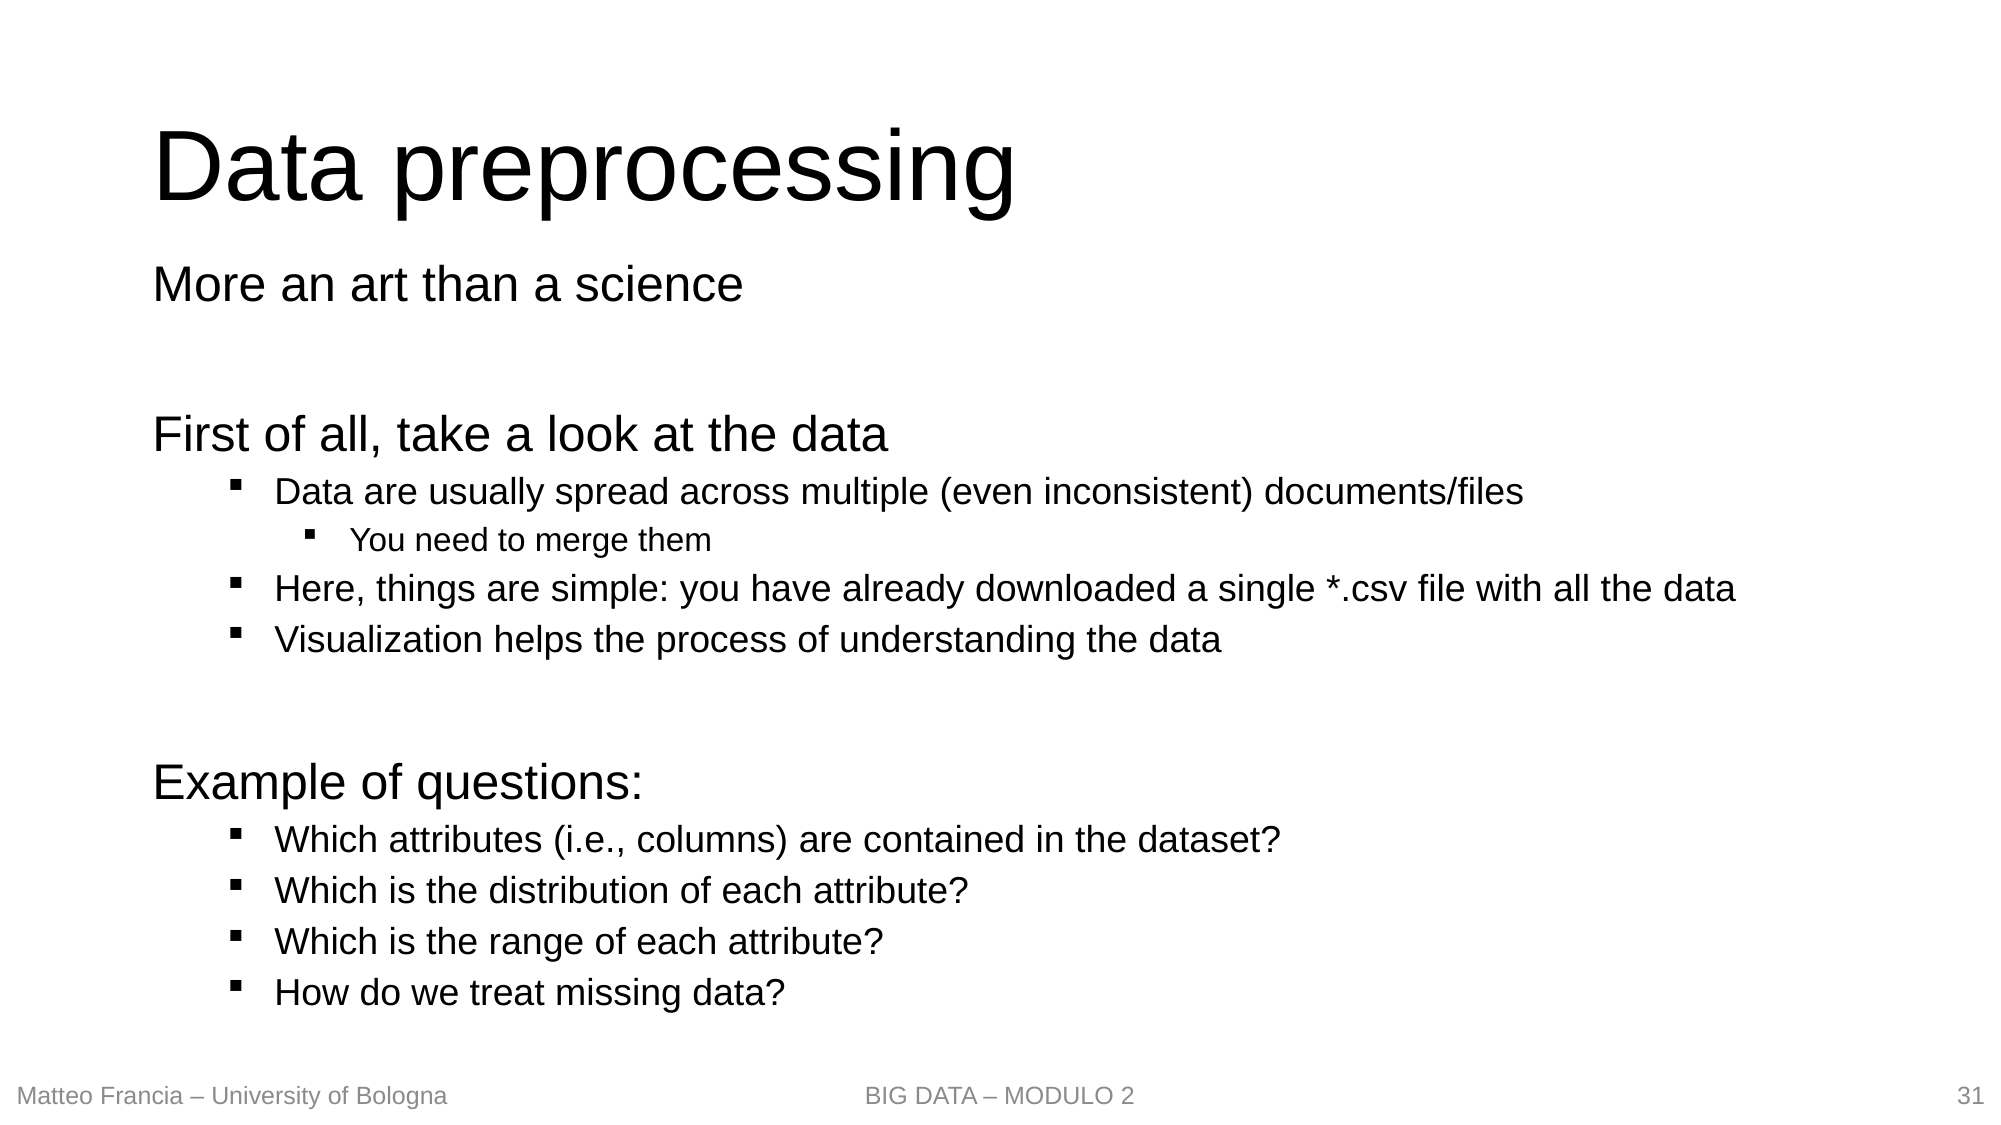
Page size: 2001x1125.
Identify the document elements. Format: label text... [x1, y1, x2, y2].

title Data preprocessing [137, 59, 1863, 278]
slide_number 31 [1550, 1065, 2000, 1125]
list More an art than a science First of all, take a look at the data Data are usually spread across multiple (even inconsistent) documents/files You need to merge them Here, things are simple: you have already downloaded a single *.csv file with all the data Visualization helps the process of understanding the data Example of questions: Which attributes (i.e., columns) are contained in the dataset? Which is the distribution of each attribute? Which is the range of each attribute? How do we treat missing data? [137, 278, 1863, 993]
footer Matteo Francia – University of Bologna [0, 1065, 466, 1125]
